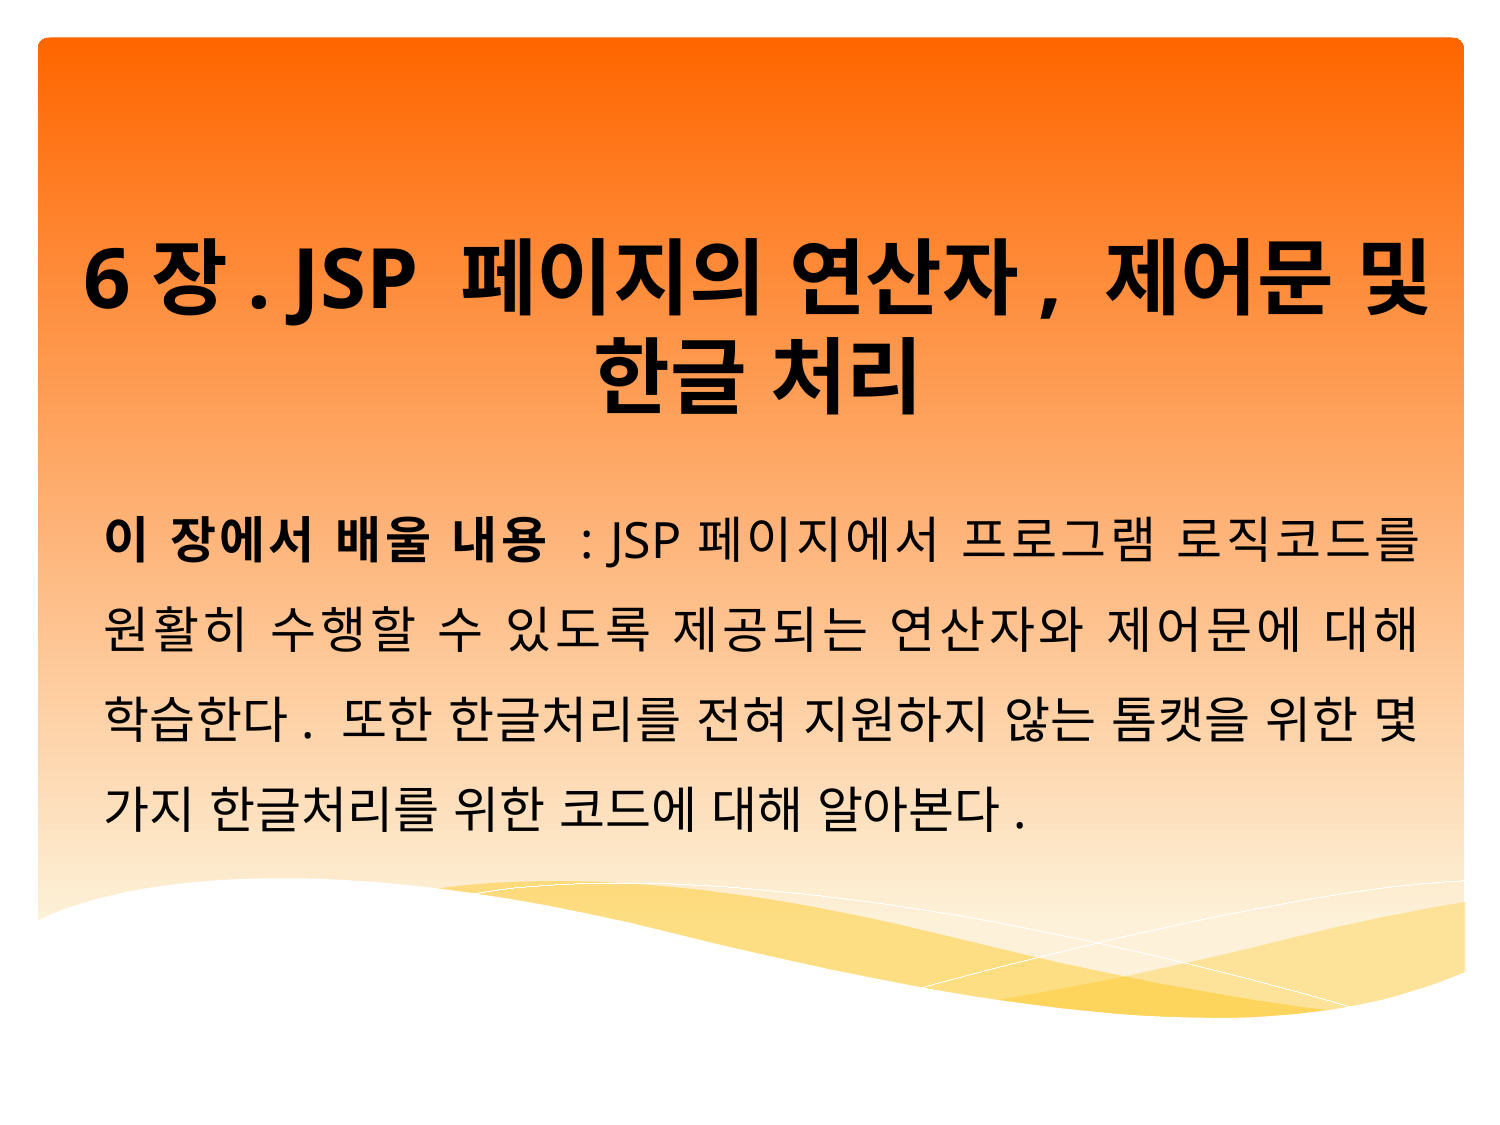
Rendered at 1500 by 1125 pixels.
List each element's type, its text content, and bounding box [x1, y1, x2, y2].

text_box 이 장에서 배울 내용 : JSP페이지에서 프로그램 로직코드를 원활히 수행할 수 있도록 제공되는 연산자와 제어문에 대해 학습한다. 또한 한글처리를 전혀 지원하지 않는 톰캣을 위한 몇 가지 한글처리를 위한 코드에 대해 알아본다. [88, 468, 1436, 846]
title 6장. JSP 페이지의 연산자, 제어문 및 한글 처리 [64, 231, 1453, 433]
